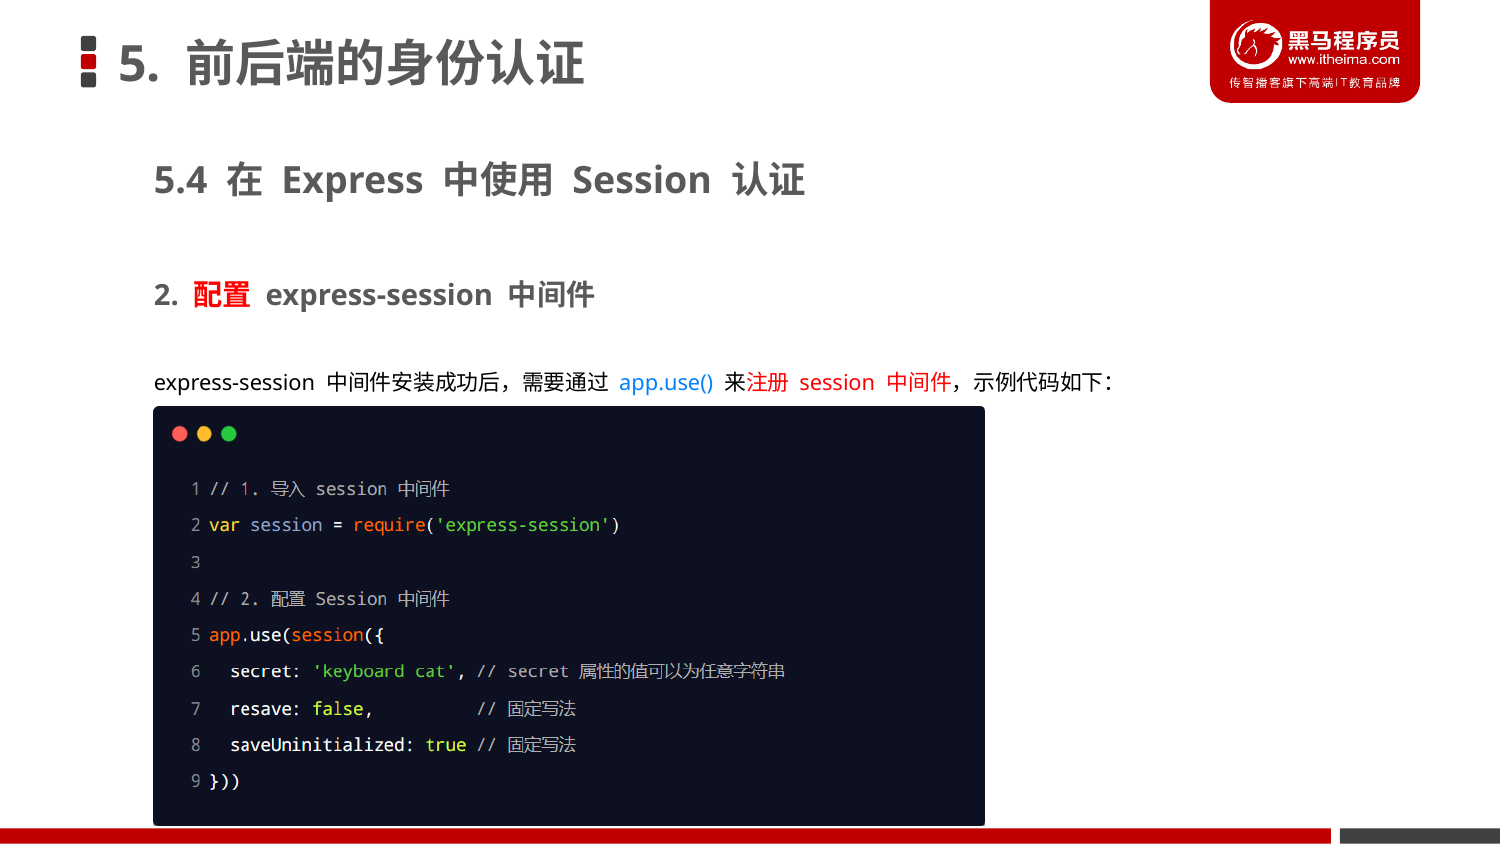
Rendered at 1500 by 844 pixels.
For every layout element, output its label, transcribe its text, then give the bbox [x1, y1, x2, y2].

text_box 2. 配置 express-session 中间件 [139, 273, 1204, 320]
list 5.4 在 Express 中使用 Session 认证 [139, 153, 1209, 243]
title 5. 前后端的身份认证 [103, 0, 1209, 130]
picture [153, 406, 985, 826]
list express-session 中间件安装成功后，需要通过 app.use() 来注册 session 中间件，示例代码如下： [139, 348, 1331, 407]
picture [1211, 11, 1419, 97]
